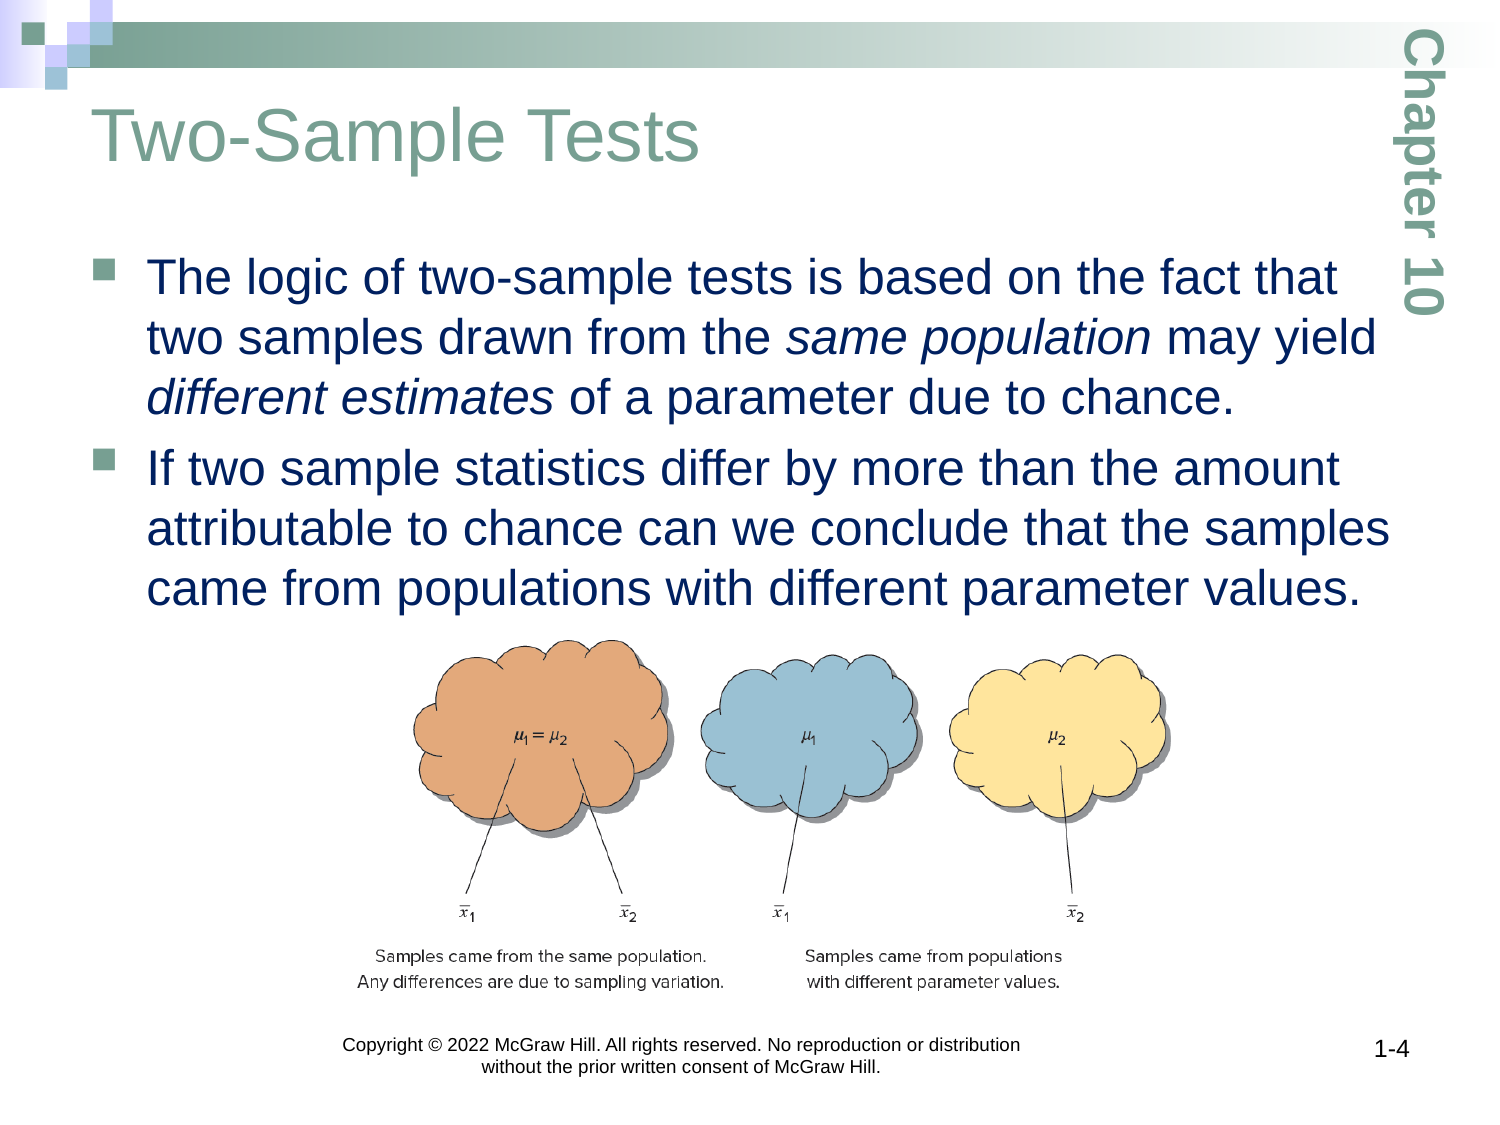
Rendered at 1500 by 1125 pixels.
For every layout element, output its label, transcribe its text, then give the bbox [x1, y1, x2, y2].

footer Copyright © 2022 McGraw Hill. All rights reserved. No reproduction or distribution without the prior written consent of McGraw Hill. [312, 1025, 1050, 1100]
list The logic of two-sample tests is based on the fact that two samples drawn from the same population may yield different estimates of a parameter due to chance. If two sample statistics differ by more than the amount attributable to chance can we conclude that the samples came from populations with different parameter values. [74, 237, 1426, 963]
list Chapter 10 [1381, 12, 1470, 338]
picture [349, 635, 1176, 994]
slide_number 1-4 [1074, 1025, 1425, 1100]
title Two-Sample Tests [74, 74, 1381, 188]
